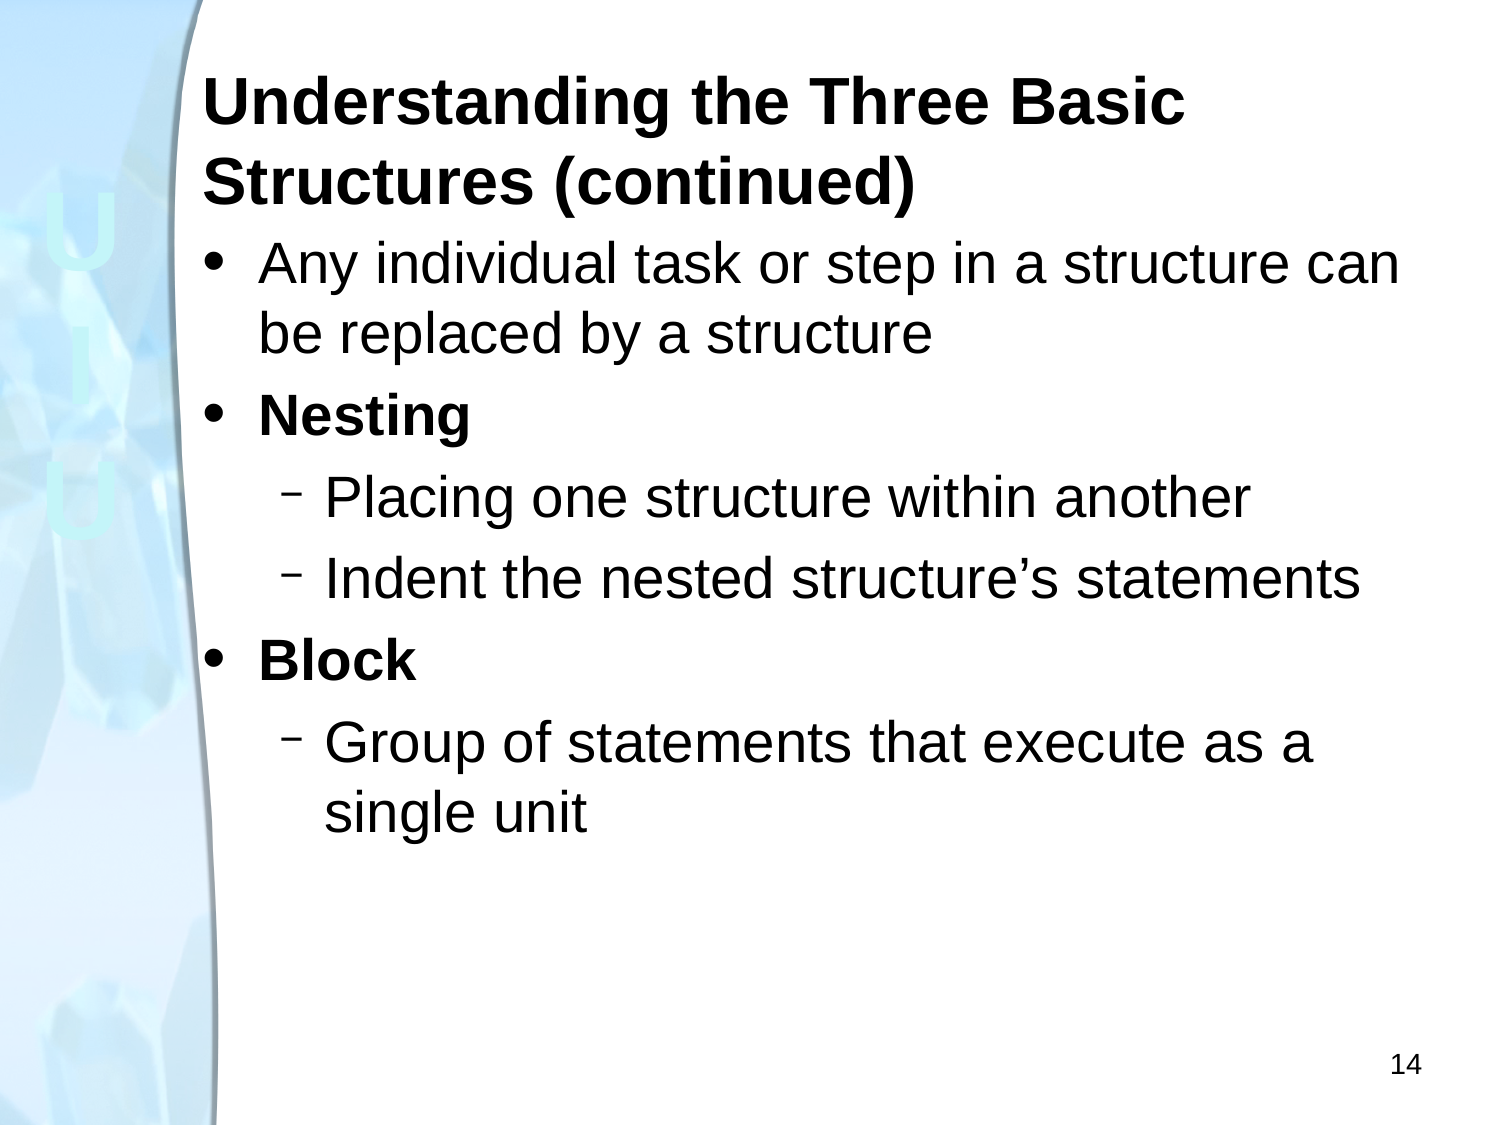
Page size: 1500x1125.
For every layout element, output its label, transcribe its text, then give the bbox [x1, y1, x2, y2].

slide_number 14 [1087, 1037, 1438, 1116]
title Understanding the Three Basic Structures (continued) [187, 50, 1390, 150]
list Any individual task or step in a structure can be replaced by a structure Nesting Placing one structure within another Indent the nested structure’s statements Block Group of statements that execute as a single unit [187, 217, 1463, 1043]
picture [0, 0, 1500, 1125]
